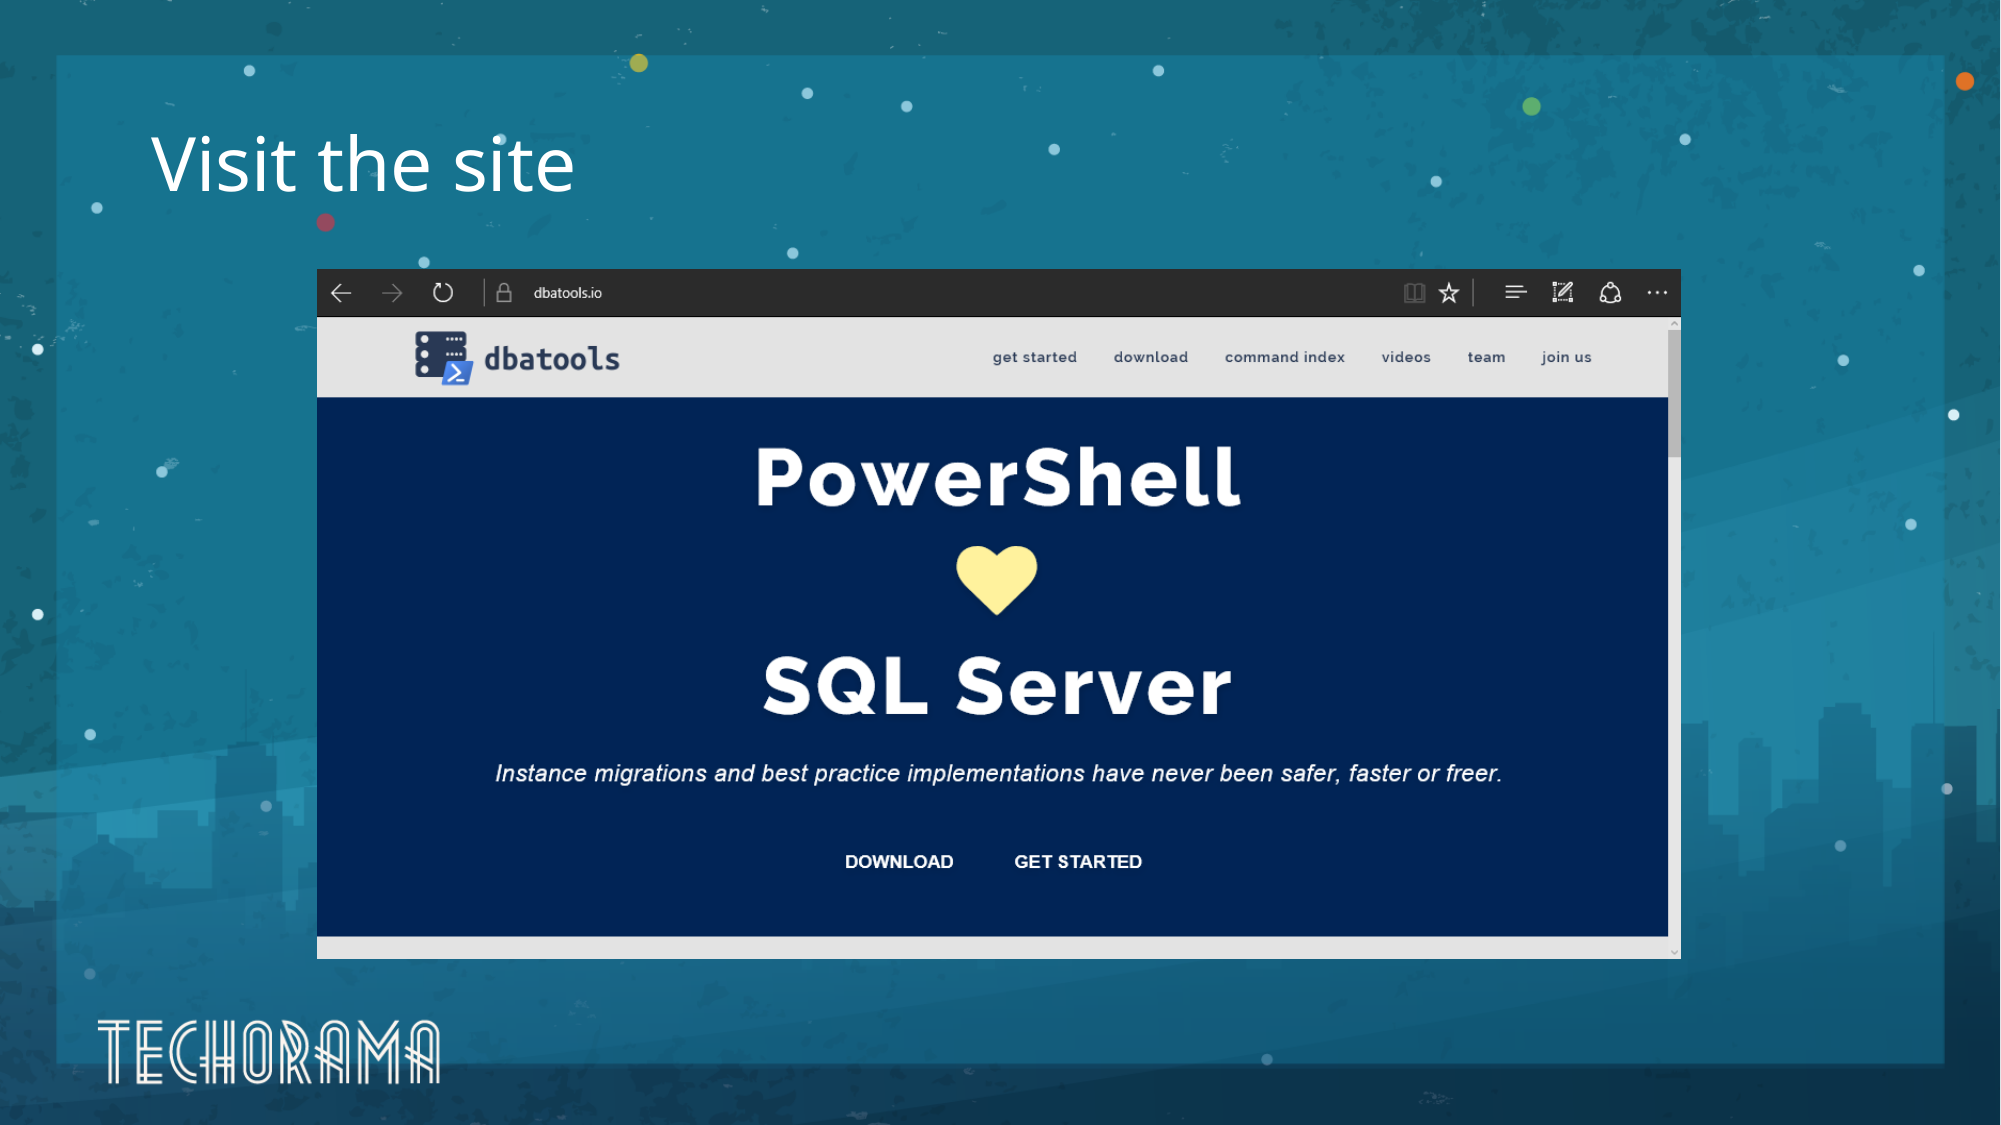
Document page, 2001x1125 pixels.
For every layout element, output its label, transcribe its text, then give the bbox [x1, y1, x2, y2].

picture [0, 0, 2001, 1125]
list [317, 269, 1681, 959]
title Visit the site [136, 119, 1862, 254]
